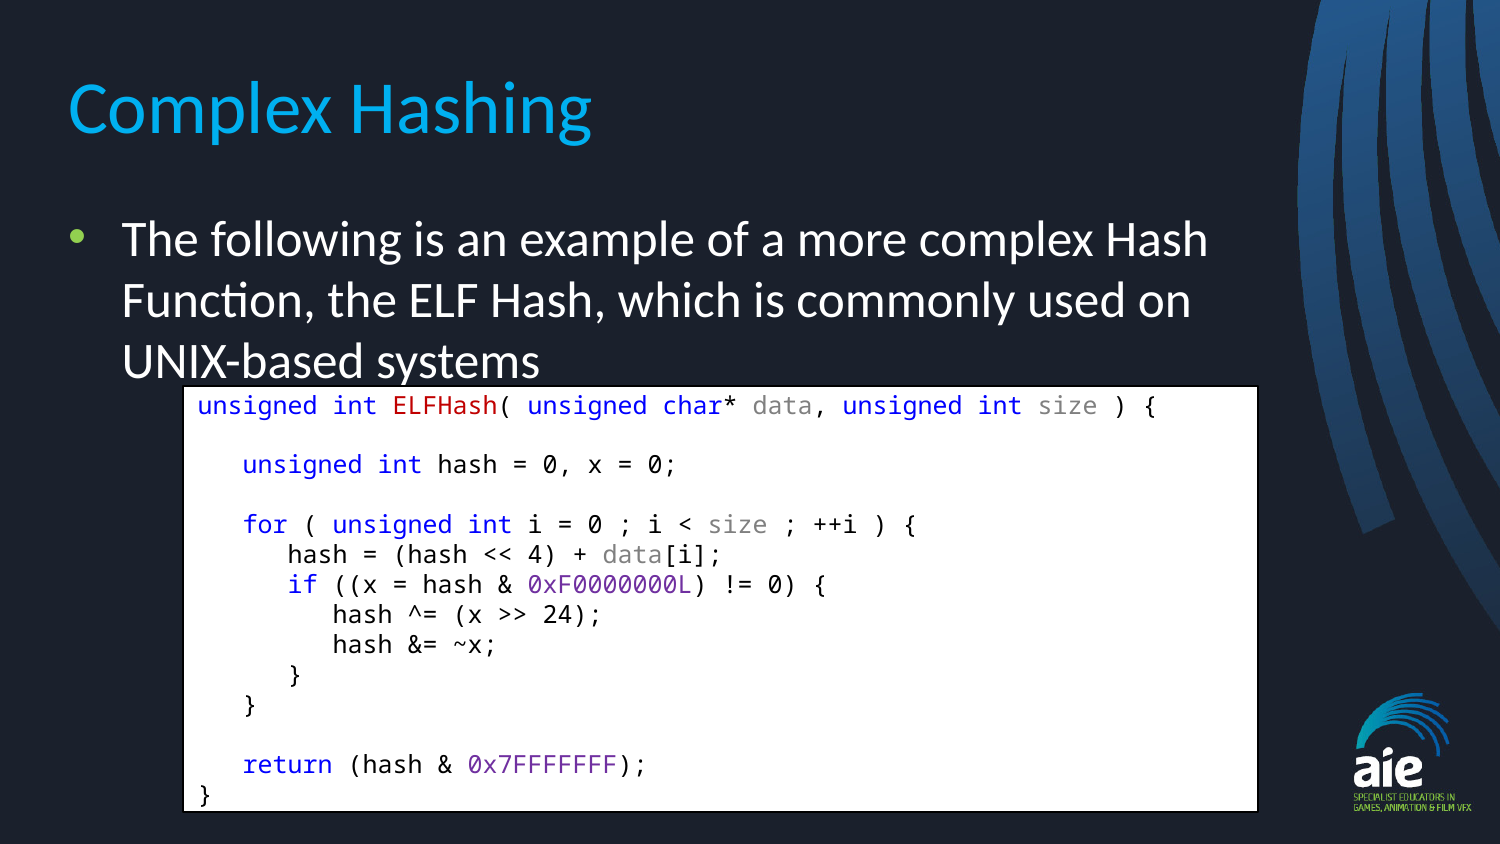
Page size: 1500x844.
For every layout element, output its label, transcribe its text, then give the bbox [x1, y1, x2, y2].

title Complex Hashing [53, 33, 1425, 175]
picture [0, 0, 1500, 844]
list The following is an example of a more complex Hash Function, the ELF Hash, which is commonly used on UNIX-based systems [53, 197, 1329, 399]
text_box unsigned int ELFHash( unsigned char* data, unsigned int size ) { unsigned int hash = 0, x = 0; for ( unsigned int i = 0 ; i < size ; ++i ) { hash = (hash << 4) + data[i]; if ((x = hash & 0xF0000000L) != 0) { hash ^= (x >> 24); hash &= ~x; } } return (hash & 0x7FFFFFFF); } [181, 384, 1260, 814]
